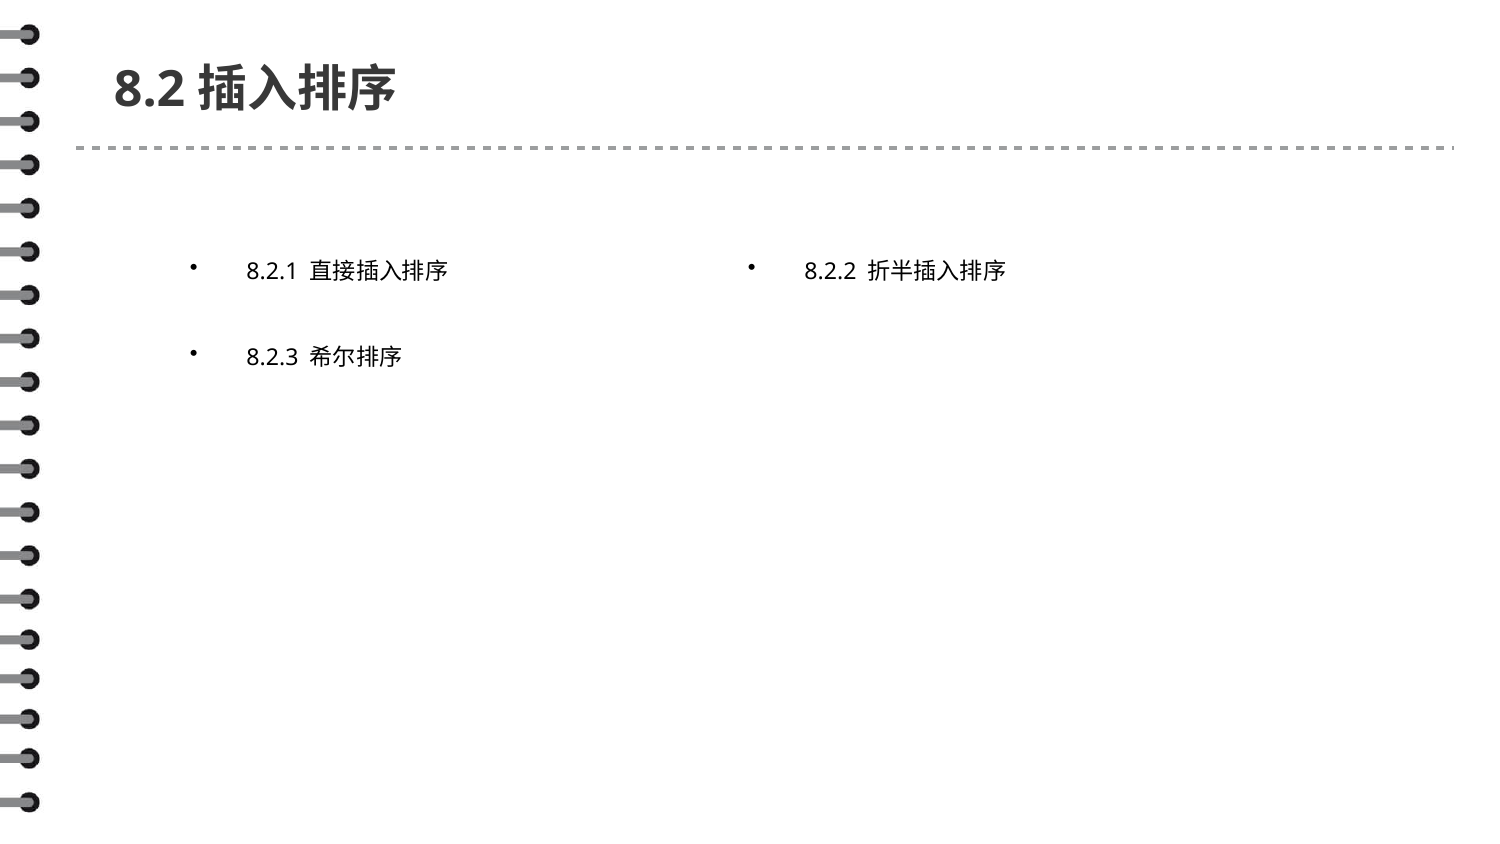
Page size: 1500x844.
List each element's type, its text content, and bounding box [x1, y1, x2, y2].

picture [0, 0, 1500, 844]
text_box 8.2插入排序 [99, 49, 1469, 140]
